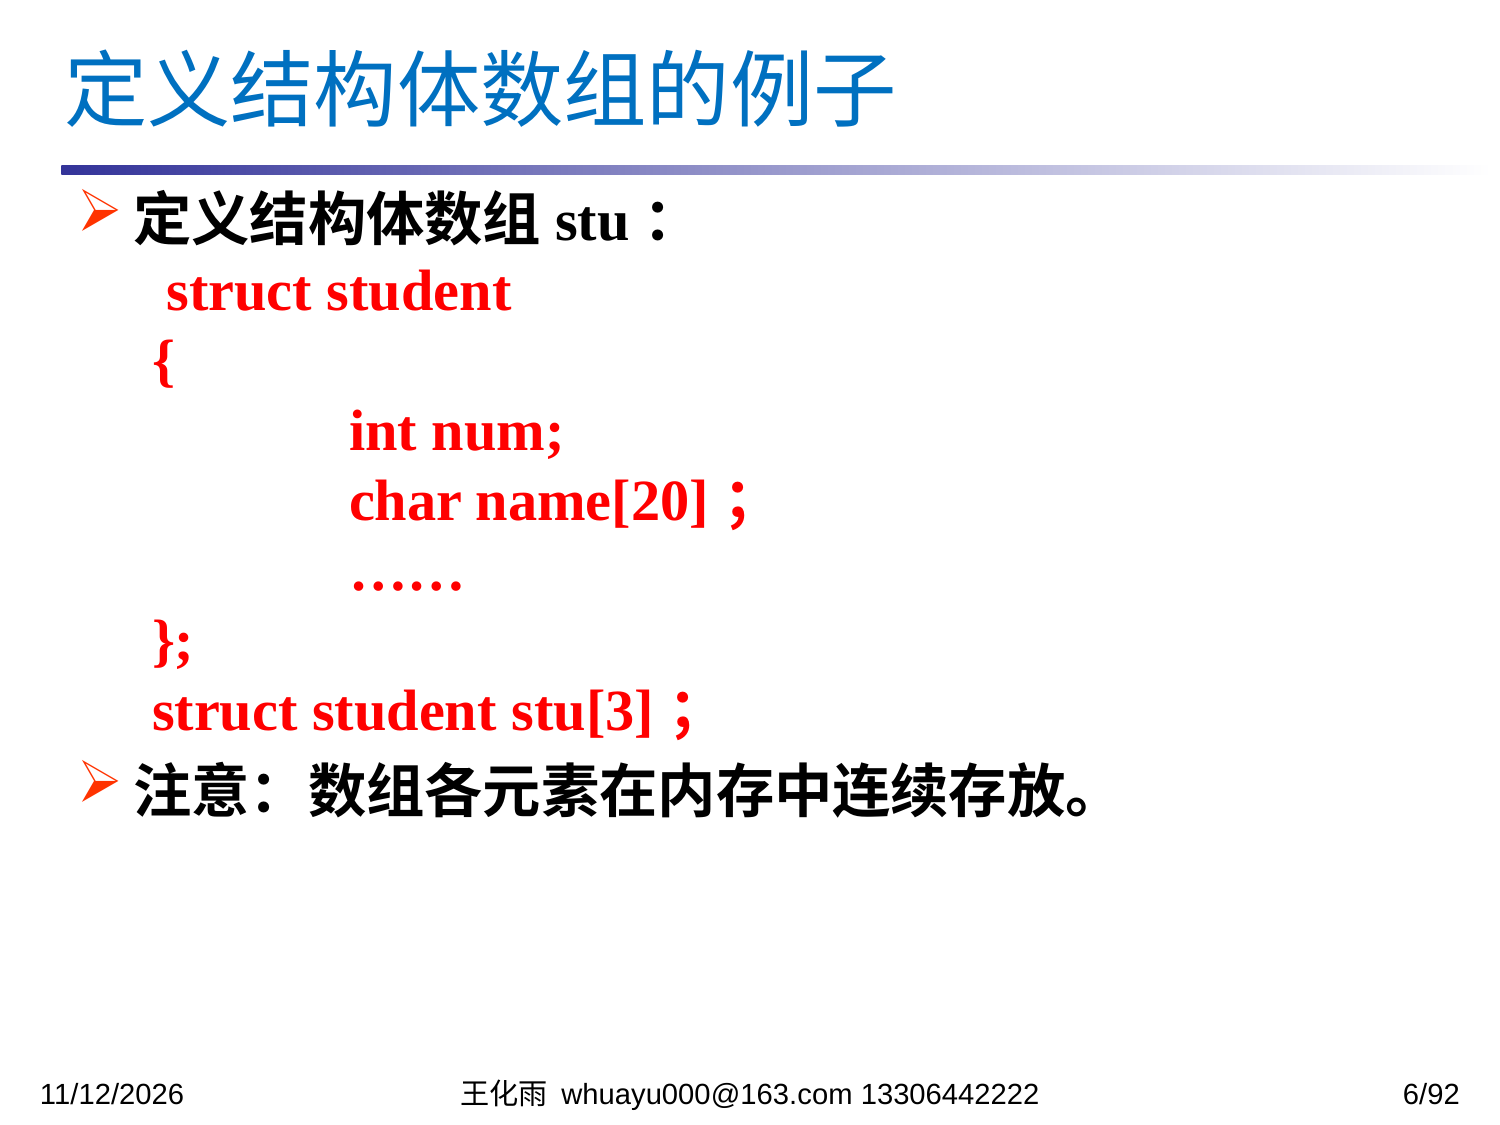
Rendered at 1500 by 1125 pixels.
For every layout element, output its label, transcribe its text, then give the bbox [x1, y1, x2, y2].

text_box 定义结构体数组的例子 [49, 24, 1451, 150]
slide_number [24, 1074, 376, 1103]
text_box 定义结构体数组stu： struct student { int num; char name[20]； …… }; struct student stu[3]； 注意：数组各元素在内存中连续存放。 [62, 174, 1464, 1013]
slide_number 6/92 [1187, 1074, 1476, 1103]
footer 王化雨 whuayu000@163.com 13306442222 [387, 1074, 1113, 1103]
